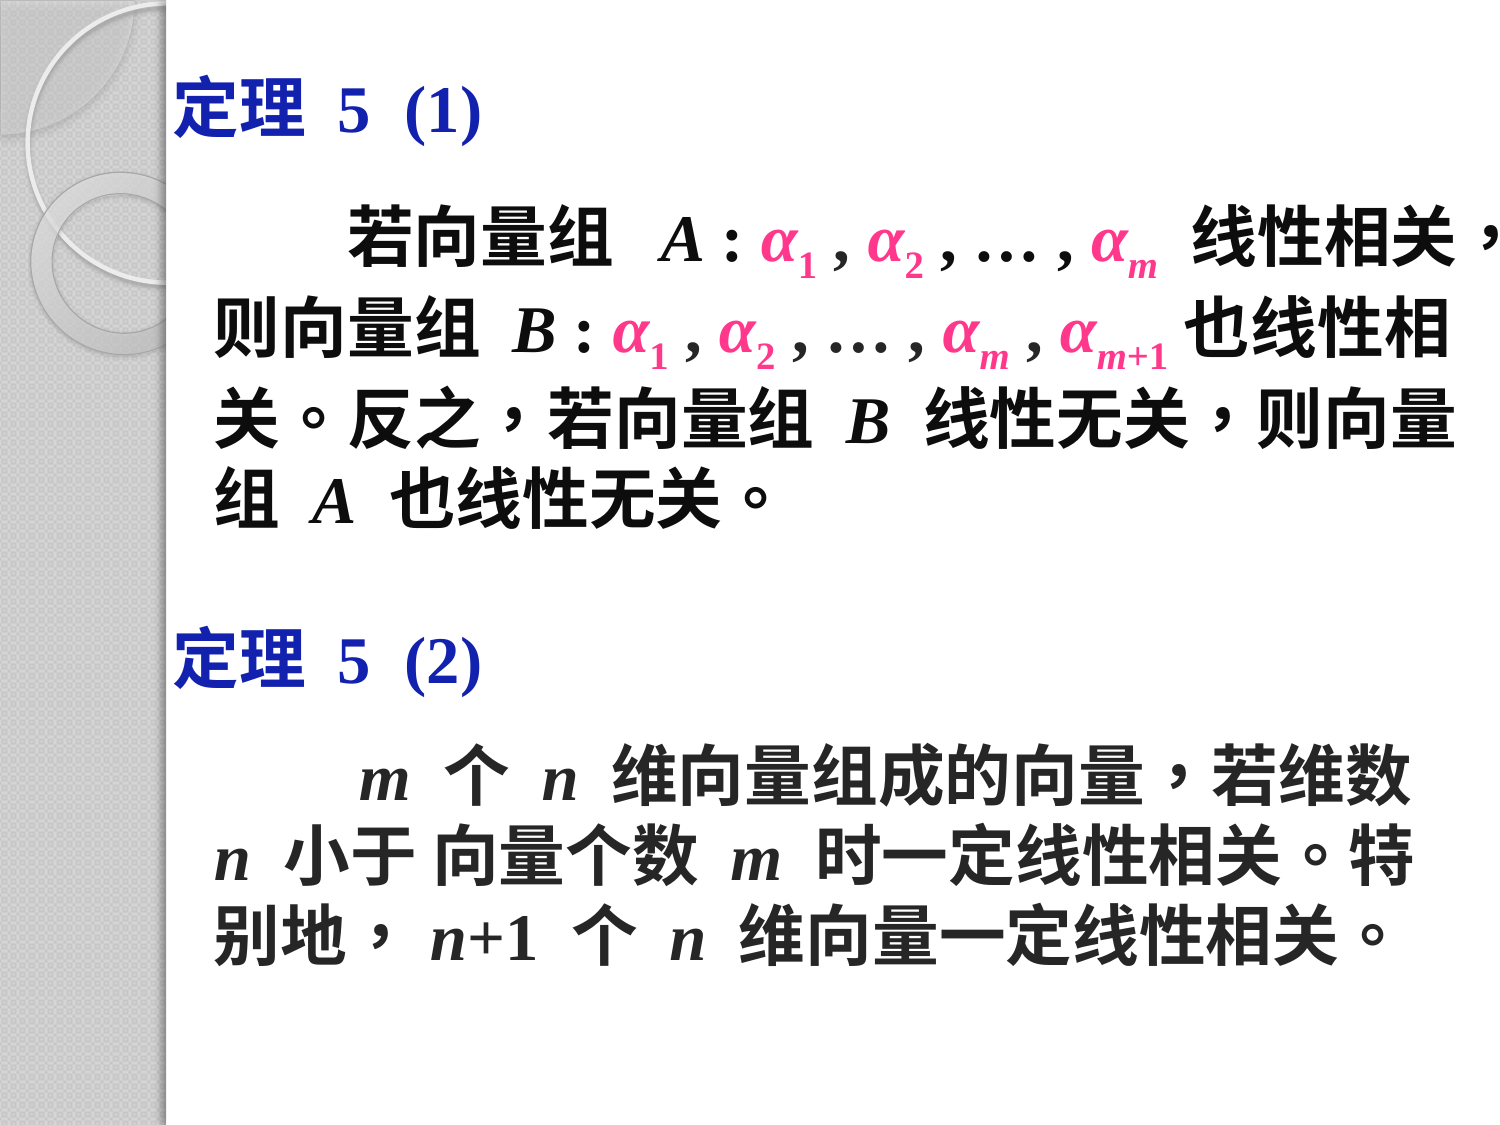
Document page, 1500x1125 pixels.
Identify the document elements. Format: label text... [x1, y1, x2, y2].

text_box 定理 5 (2) [158, 609, 498, 704]
text_box m 个 n 维向量组成的向量，若维数 n 小于 向量个数 m 时一定线性相关。特别地，n+1 个 n 维向量一定线性相关。 [199, 726, 1442, 982]
text_box 若向量组 A : α1 , α2 , … , αm 线性相关，则向量组 B : α1 , α2 , … , αm , αm+1也线性相关。反之，若向量组 B 线性无关，则向量组 A 也线性无关。 [199, 187, 1500, 545]
text_box 定理 5 (1) [158, 58, 498, 154]
